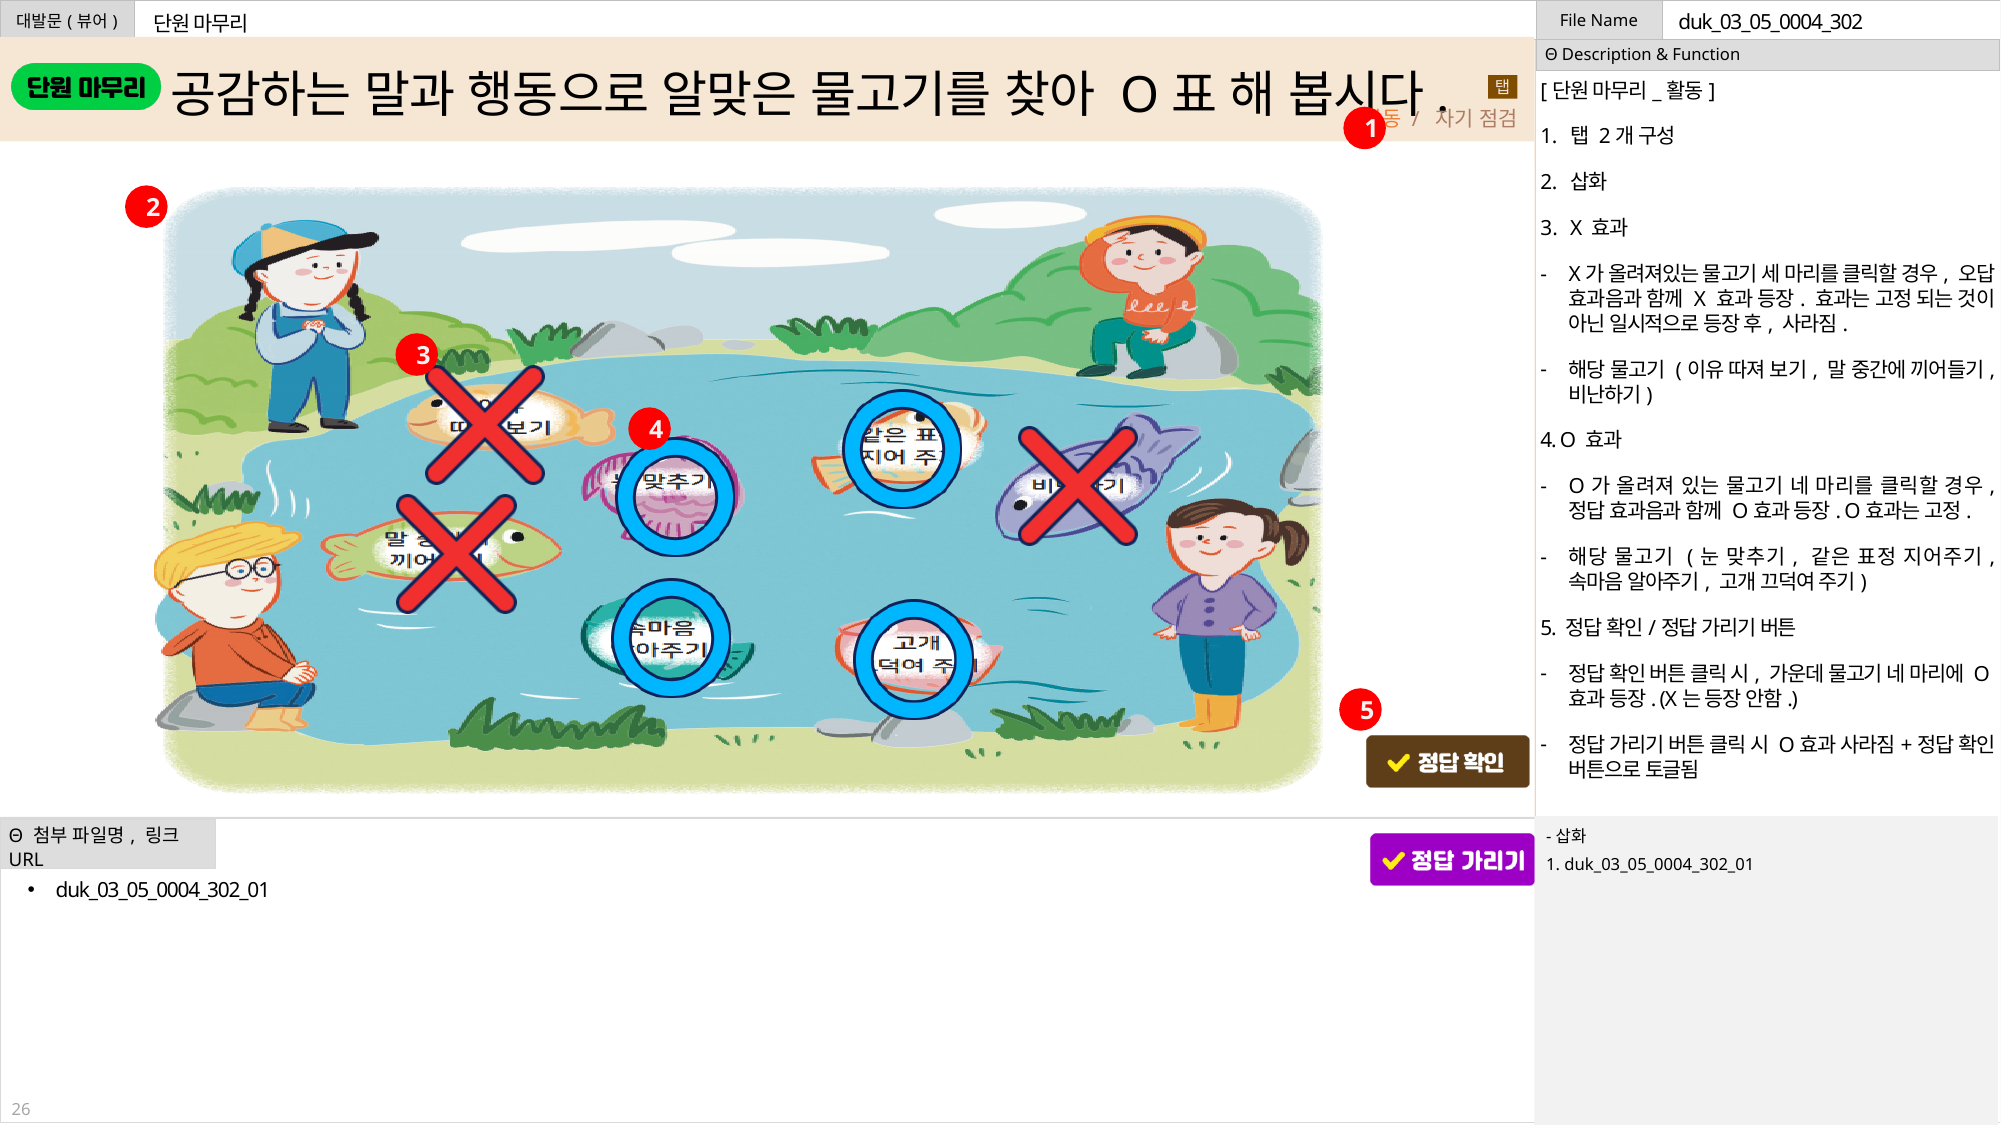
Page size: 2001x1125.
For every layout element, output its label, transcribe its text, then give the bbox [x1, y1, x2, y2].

list 단원 마무리 [135, 0, 1535, 38]
list 활동 / 자기 점검 [995, 102, 1518, 137]
list 공감하는 말과 행동으로 알맞은 물고기를 찾아 O표 해 봅시다. [170, 46, 1511, 127]
text_box 2 [125, 185, 154, 228]
picture [11, 63, 161, 113]
text_box 1 [1343, 106, 1386, 150]
picture [154, 182, 1344, 797]
list -삽화 1. duk_03_05_0004_302_01 [1534, 816, 1998, 1125]
text_box 5 [1344, 688, 1382, 731]
list duk_03_05_0004_302_01 [21, 866, 1518, 905]
list [단원 마무리_활동] 탭 2개 구성 삽화 X 효과 X가 올려져있는 물고기 세 마리를 클릭할 경우, 오답 효과음과 함께 X 효과 등장. 효과는 고정 되는 것이 아닌 일시적으로 등장 후, 사라짐. 해당 물고기 (이유 따져 보기, 말 중간에 끼어들기, 비난하기) 4. O 효과 O가 올려져 있는 물고기 네 마리를 클릭할 경우, 정답 효과음과 함께 O효과 등장. O효과는 고정. 해당 물고기 (눈 맞추기, 같은 표정 지어주기, 속마음 알아주기, 고개 끄덕여 주기) 5. 정답 확인/정답 가리기 버튼 정답 확인 버튼 클릭 시, 가운데 물고기 네 마리에 O효과 등장. (X는 등장 안함.) 정답 가리기 버튼 클릭 시 O효과 사라짐+정답 확인 버튼으로 토글됨 [1534, 71, 2000, 669]
list duk_03_05_0004_302 [1660, 0, 2000, 39]
picture [1370, 833, 1535, 886]
picture [1366, 735, 1530, 788]
